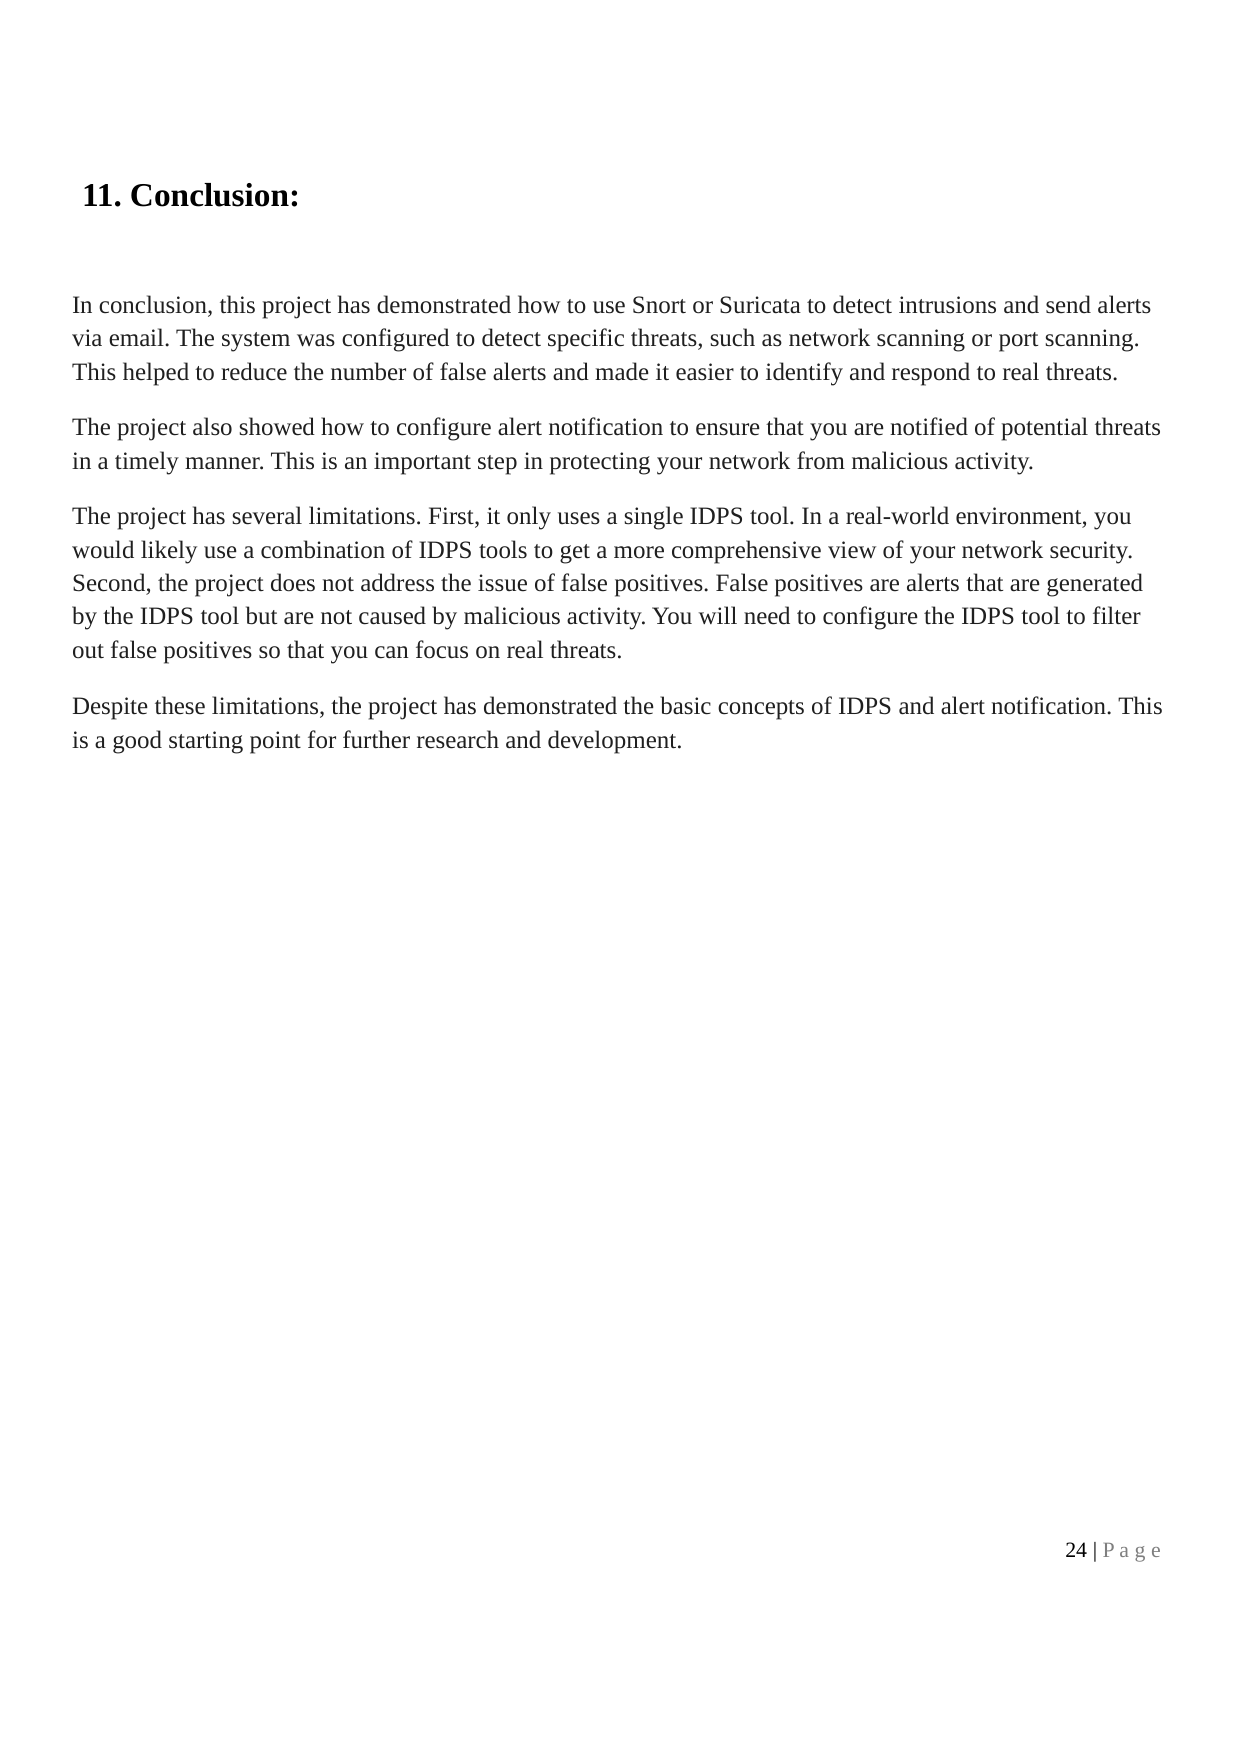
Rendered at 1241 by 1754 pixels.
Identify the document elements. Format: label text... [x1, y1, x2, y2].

text_box 11. Conclusion: [82, 172, 321, 203]
text_box 24 | P a g e [1065, 1536, 1171, 1563]
text_box In conclusion, this project has demonstrated how to use Snort or Suricata to detect intrusions and send alerts via email. The system was configured to detect specific threats, such as network scanning or port scanning. This helped to reduce the number of false alerts and made it easier to identify and respond to real threats. The project also showed how to configure alert notification to ensure that you are notified of potential threats in a timely manner. This is an important step in protecting your network from malicious activity. The project has several limitations. First, it only uses a single IDPS tool. In a real-world environment, you would likely use a combination of IDPS tools to get a more comprehensive view of your network security. Second, the project does not address the issue of false positives. False positives are alerts that are generated by the IDPS tool but are not caused by malicious activity. You will need to configure the IDPS tool to filter out false positives so that you can focus on real threats. Despite these limitations, the project has demonstrated the basic concepts of IDPS and alert notification. This is a good starting point for further research and development. [71, 284, 1171, 901]
